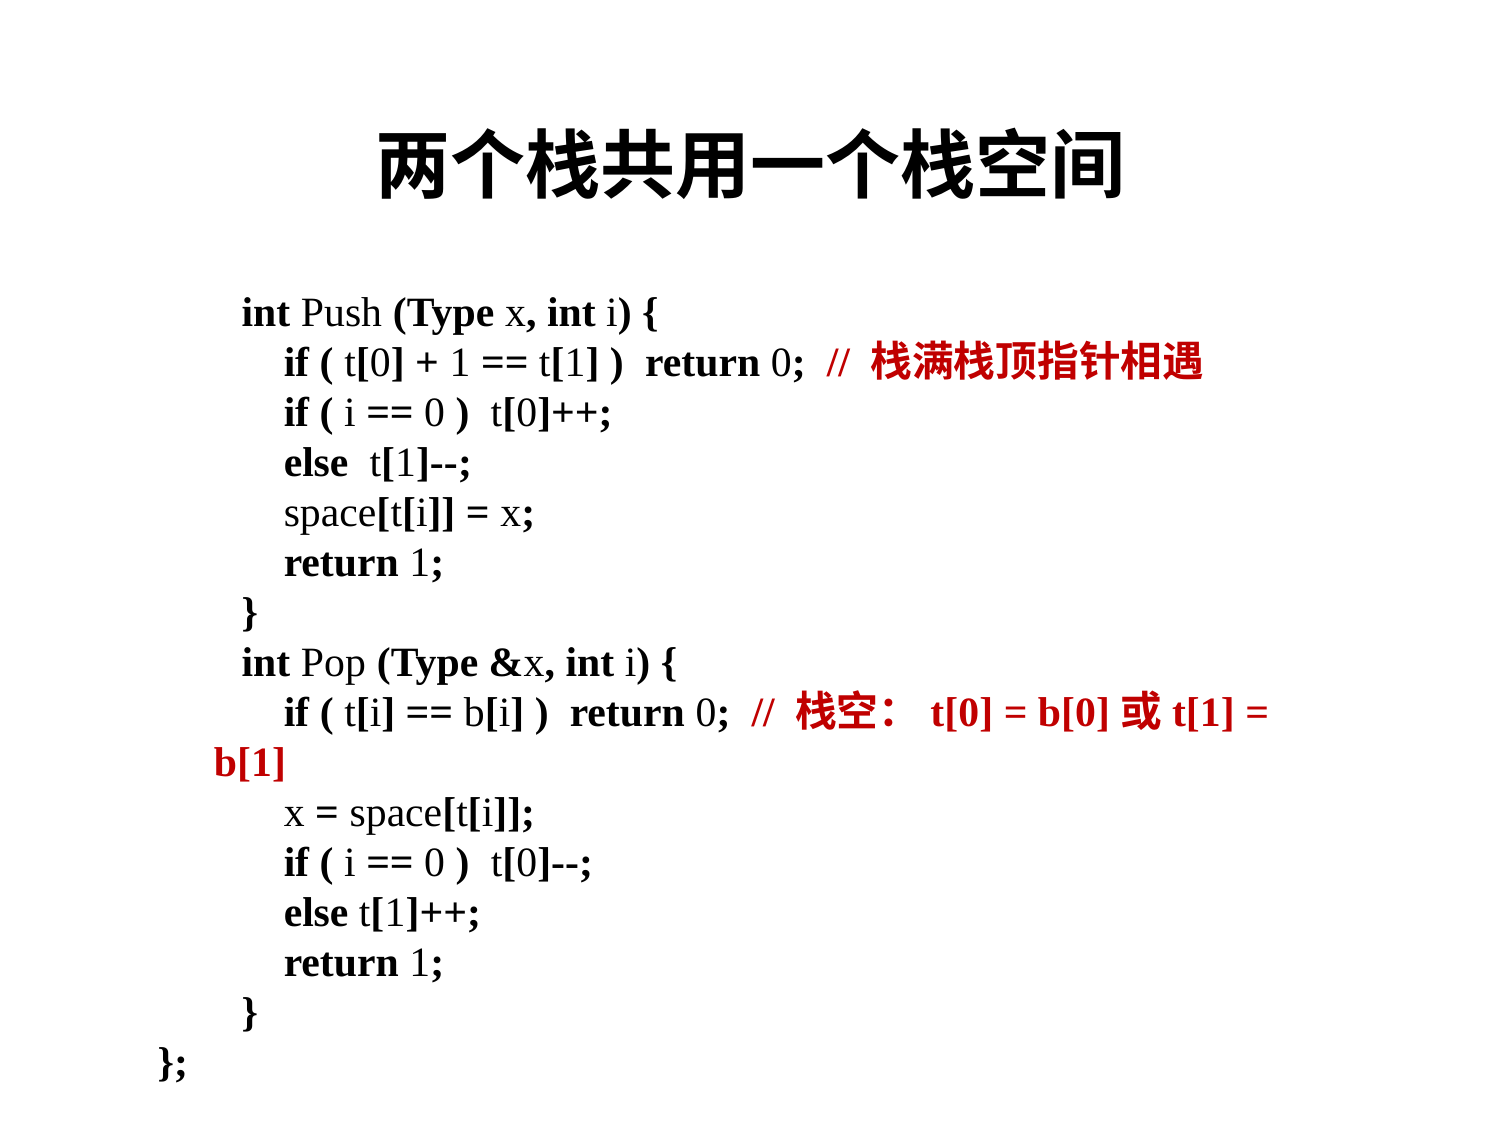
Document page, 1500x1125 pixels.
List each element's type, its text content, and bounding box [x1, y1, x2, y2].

text_box int Push (Type x, int i) { if ( t[0] + 1 == t[1] ) return 0; // 栈满栈顶指针相遇 if ( i == 0 ) t[0]++; else t[1]--; space[t[i]] = x; return 1; } int Pop (Type &x, int i) { if ( t[i] == b[i] ) return 0; // 栈空：t[0] = b[0]或t[1] = b[1] x = space[t[i]]; if ( i == 0 ) t[0]--; else t[1]++; return 1; } }; [142, 277, 1357, 953]
title 两个栈共用一个栈空间 [103, 59, 1397, 278]
